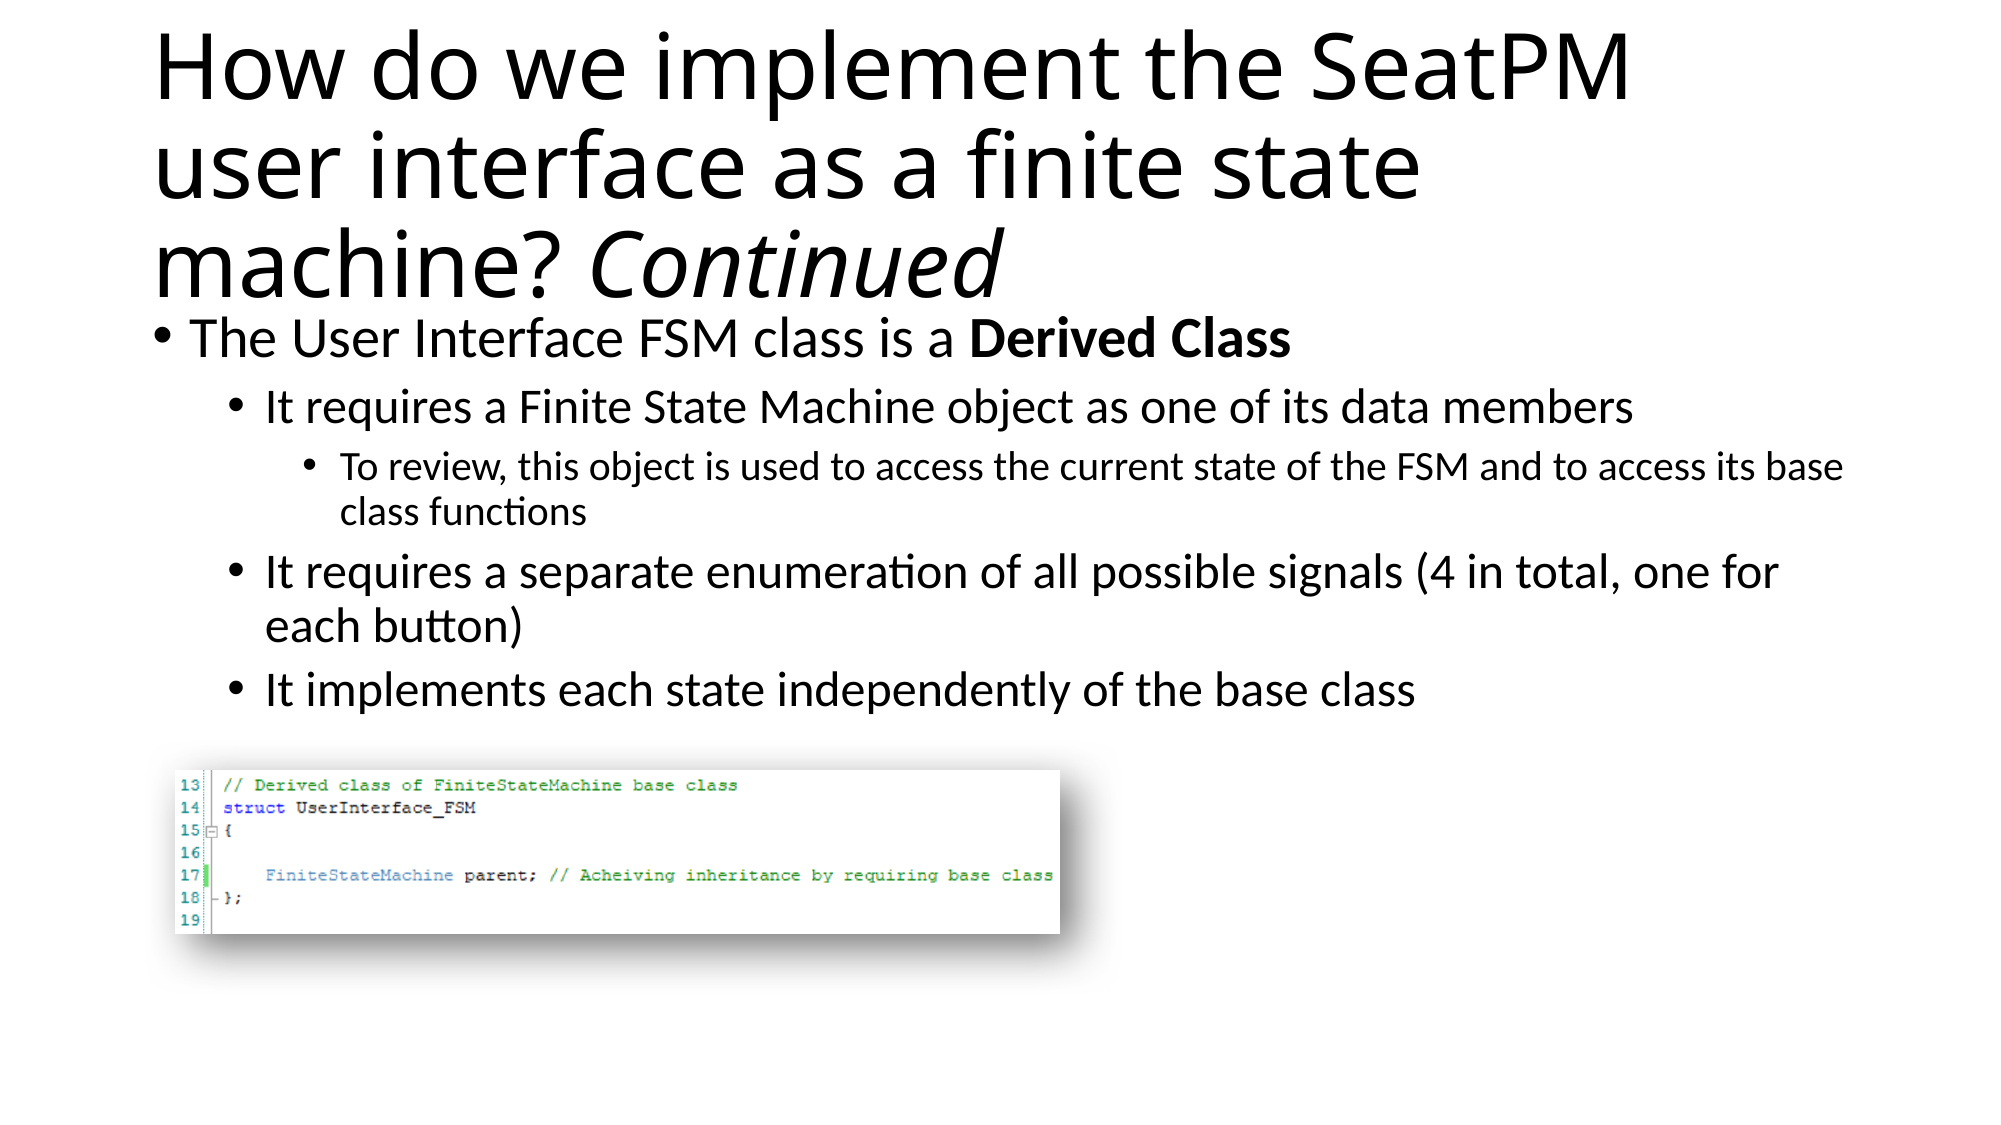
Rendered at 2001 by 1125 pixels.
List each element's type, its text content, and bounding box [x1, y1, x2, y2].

picture [175, 770, 1060, 934]
title How do we implement the SeatPM user interface as a finite state machine? Continued [137, 59, 1863, 278]
list The User Interface FSM class is a Derived Class It requires a Finite State Machine object as one of its data members To review, this object is used to access the current state of the FSM and to access its base class functions It requires a separate enumeration of all possible signals (4 in total, one for each button) It implements each state independently of the base class [137, 299, 1863, 1014]
